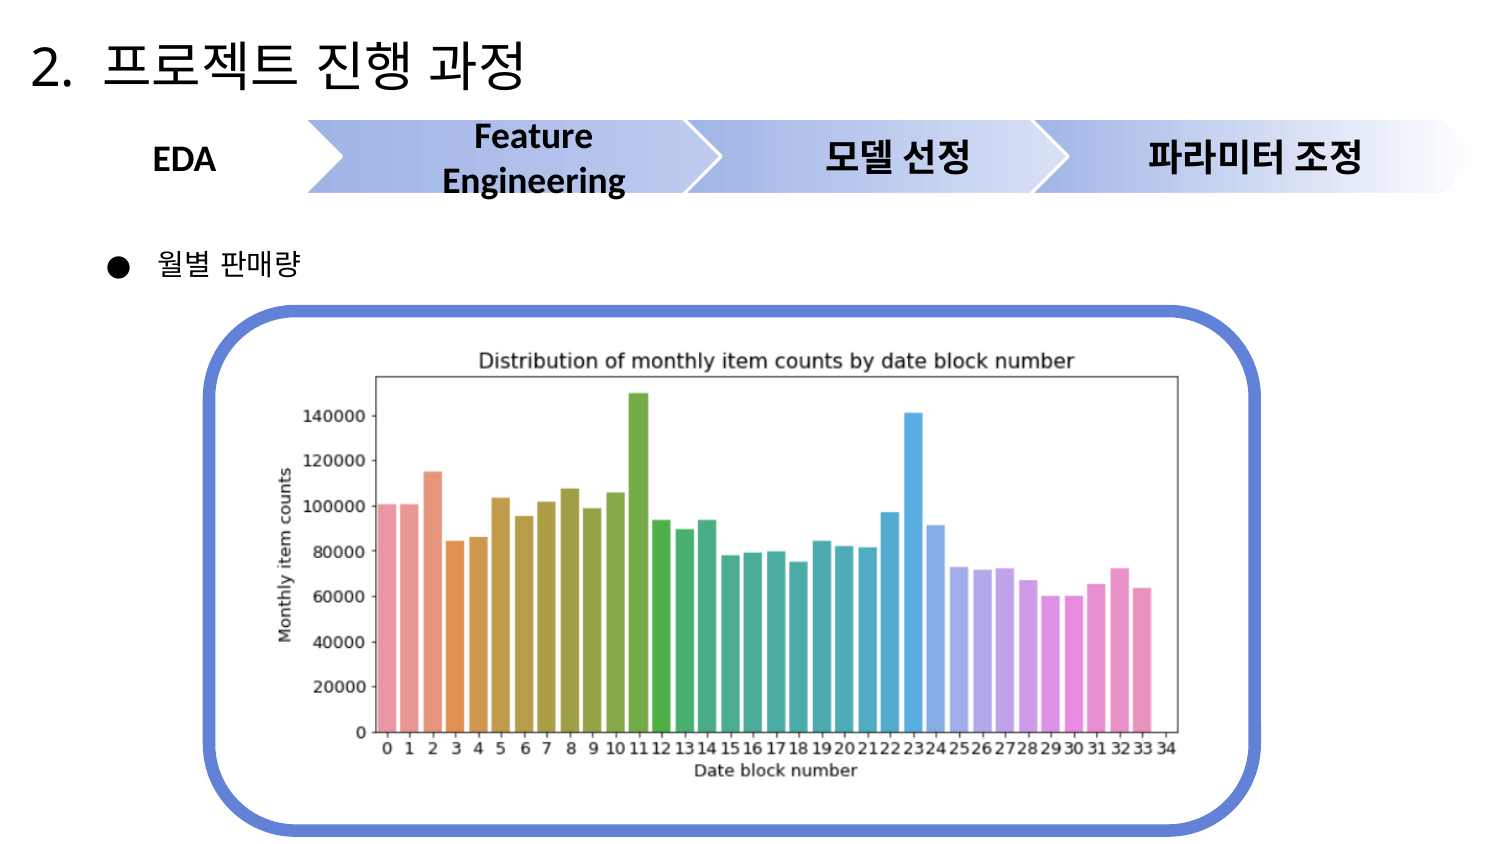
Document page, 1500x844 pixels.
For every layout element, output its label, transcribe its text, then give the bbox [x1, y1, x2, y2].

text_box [0, 118, 1483, 195]
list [257, 334, 1207, 804]
title 2. 프로젝트 진행 과정 [18, 27, 1051, 104]
text_box [208, 311, 1255, 831]
text_box 월별 판매량 [67, 231, 1018, 297]
